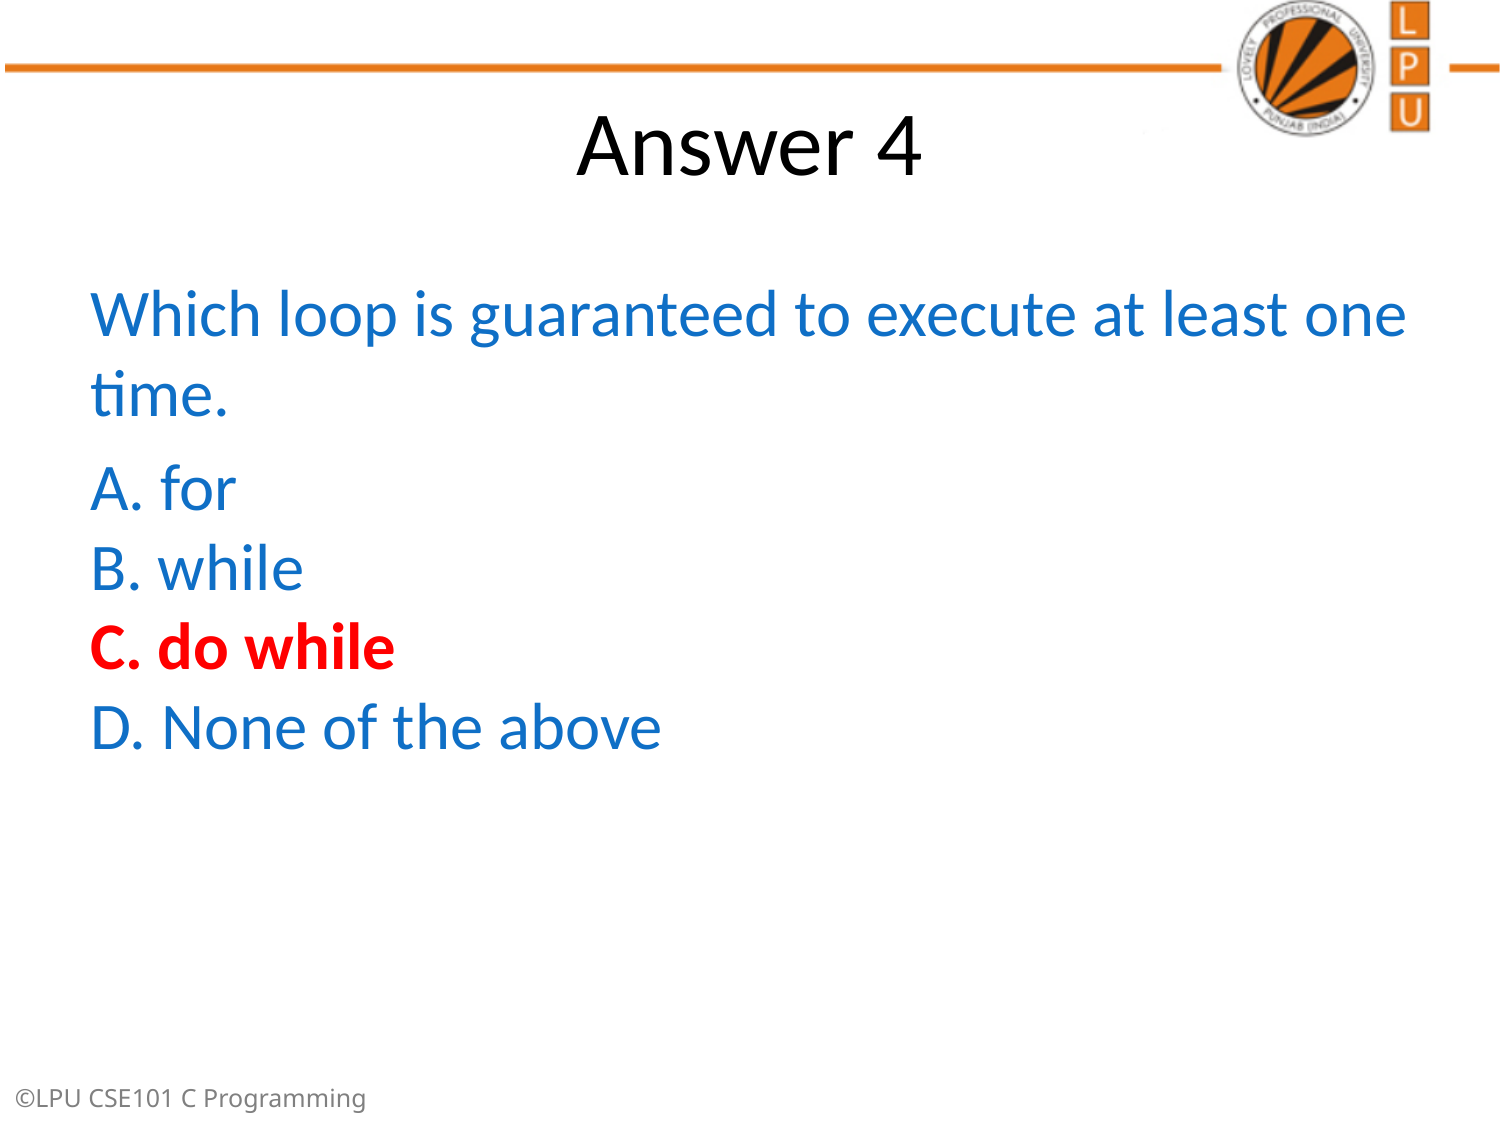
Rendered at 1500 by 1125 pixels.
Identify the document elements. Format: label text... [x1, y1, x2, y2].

list Which loop is guaranteed to execute at least one time. A. for B. while C. do while D. None of the above [75, 262, 1425, 1005]
title Answer 4 [75, 45, 1425, 233]
picture [5, 0, 1500, 155]
